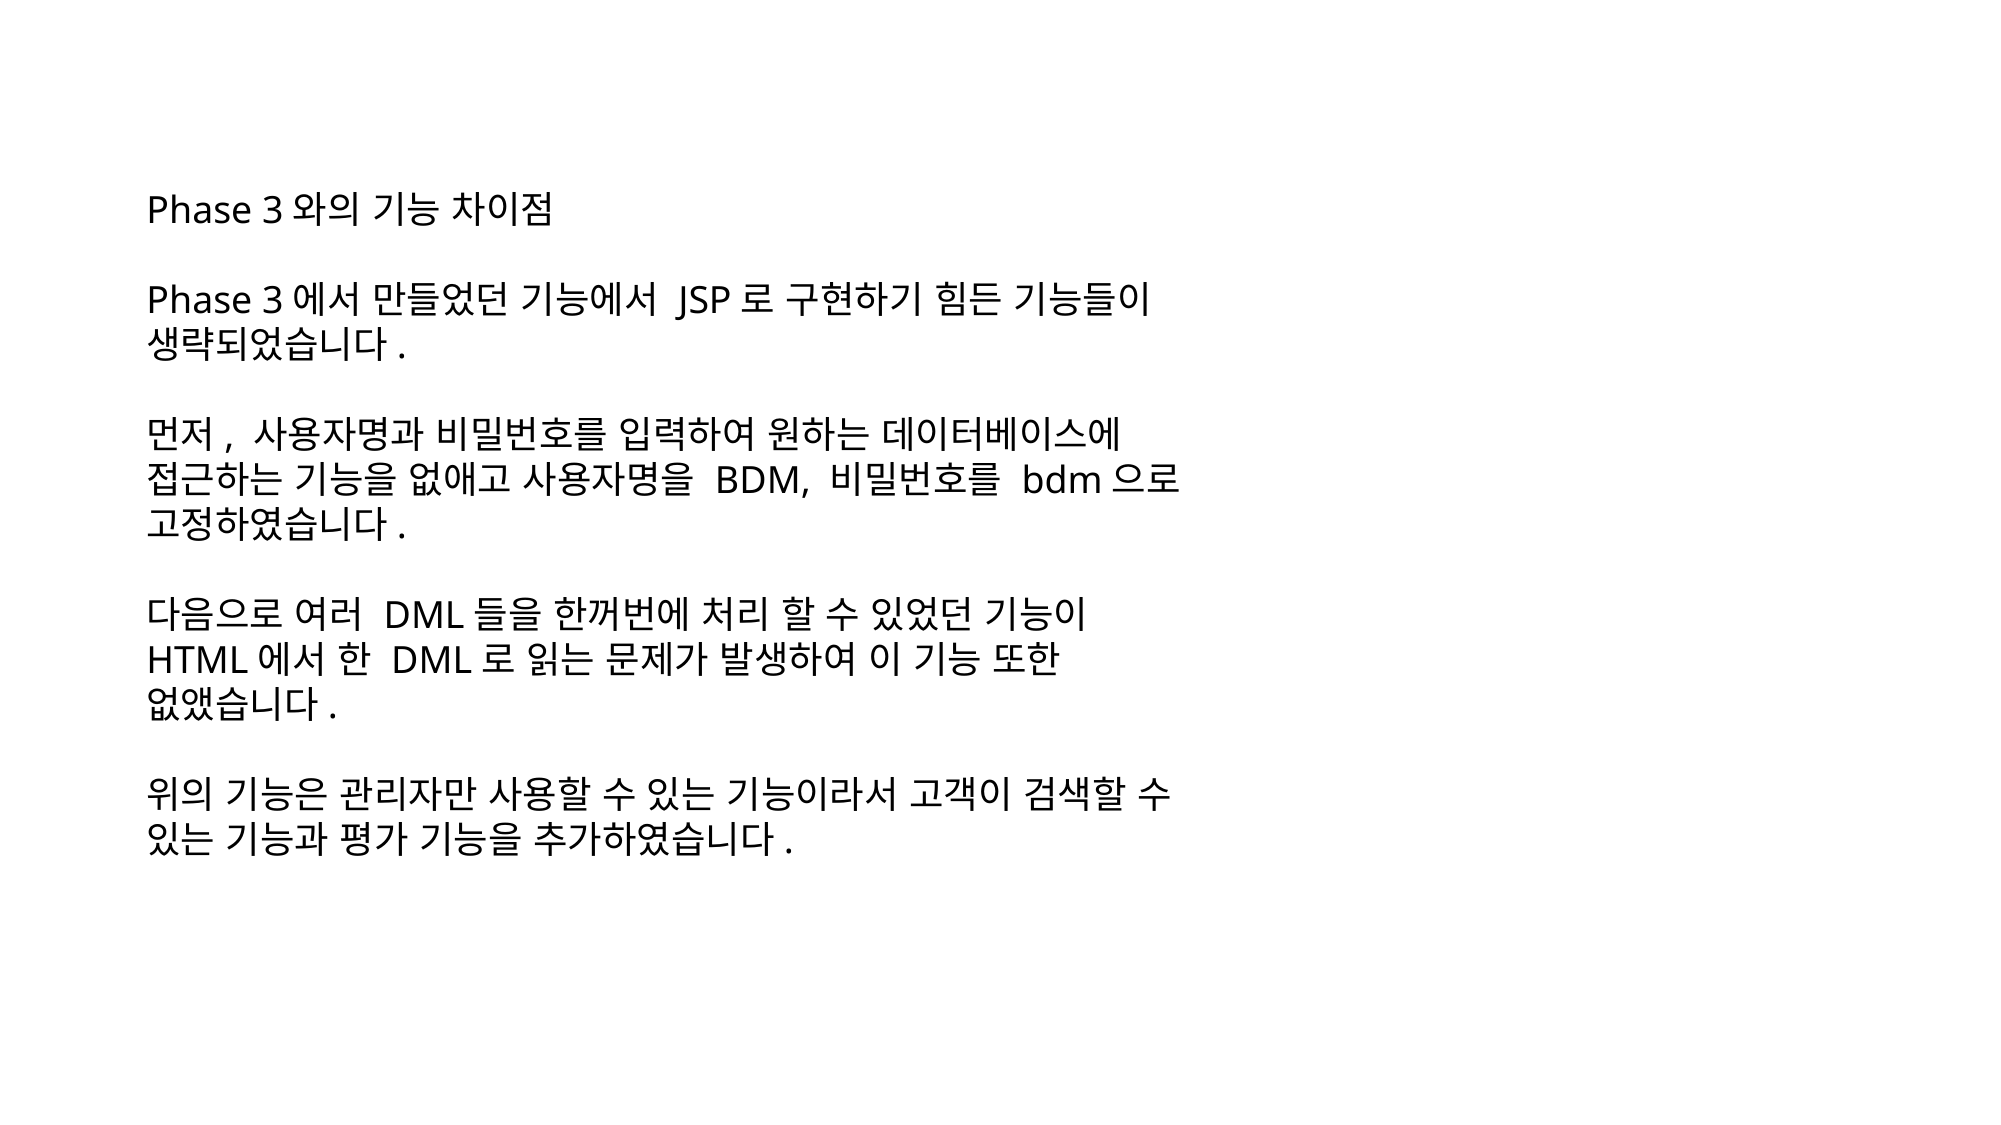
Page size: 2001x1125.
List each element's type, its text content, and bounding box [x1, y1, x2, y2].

text_box Phase 3와의 기능 차이점 Phase 3에서 만들었던 기능에서 JSP로 구현하기 힘든 기능들이 생략되었습니다. 먼저, 사용자명과 비밀번호를 입력하여 원하는 데이터베이스에 접근하는 기능을 없애고 사용자명을 BDM, 비밀번호를 bdm으로 고정하였습니다. 다음으로 여러 DML들을 한꺼번에 처리 할 수 있었던 기능이 HTML에서 한 DML로 읽는 문제가 발생하여 이 기능 또한 없앴습니다. 위의 기능은 관리자만 사용할 수 있는 기능이라서 고객이 검색할 수 있는 기능과 평가 기능을 추가하였습니다. [131, 178, 1217, 869]
